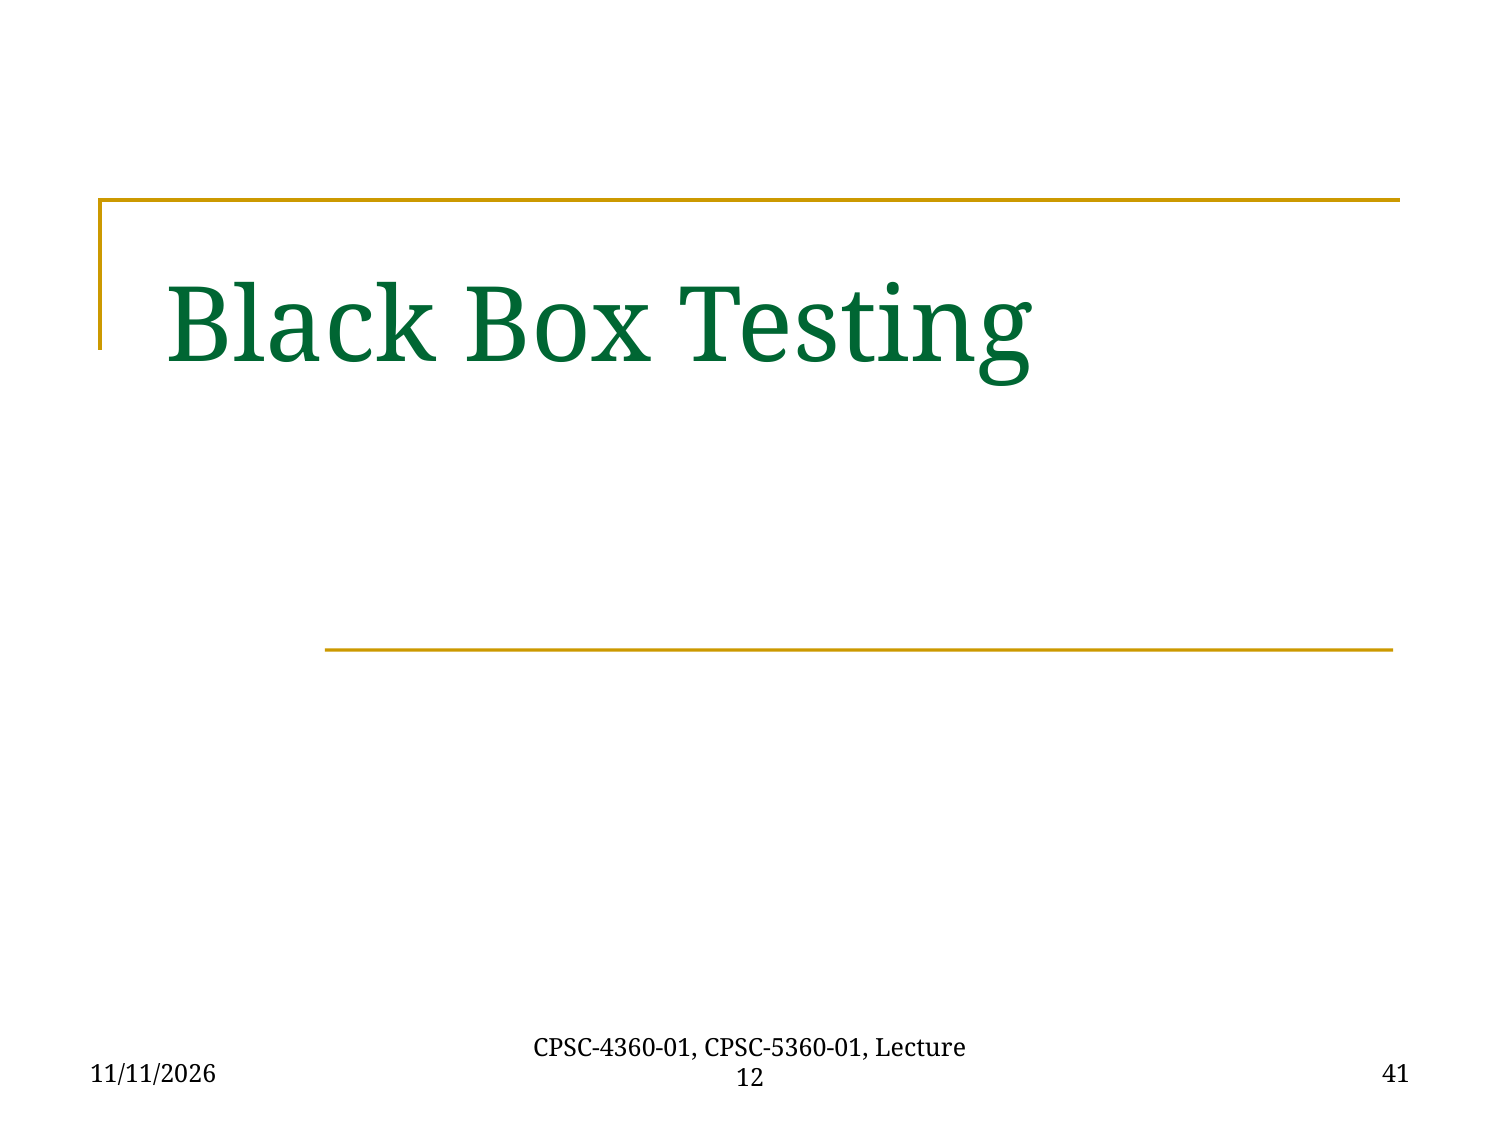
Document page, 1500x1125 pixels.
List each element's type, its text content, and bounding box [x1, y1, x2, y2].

footer CPSC-4360-01, CPSC-5360-01, Lecture 12 [512, 1023, 988, 1100]
title Black Box Testing [150, 249, 1401, 538]
slide_number 41 [1074, 1023, 1426, 1100]
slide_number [74, 1023, 426, 1100]
